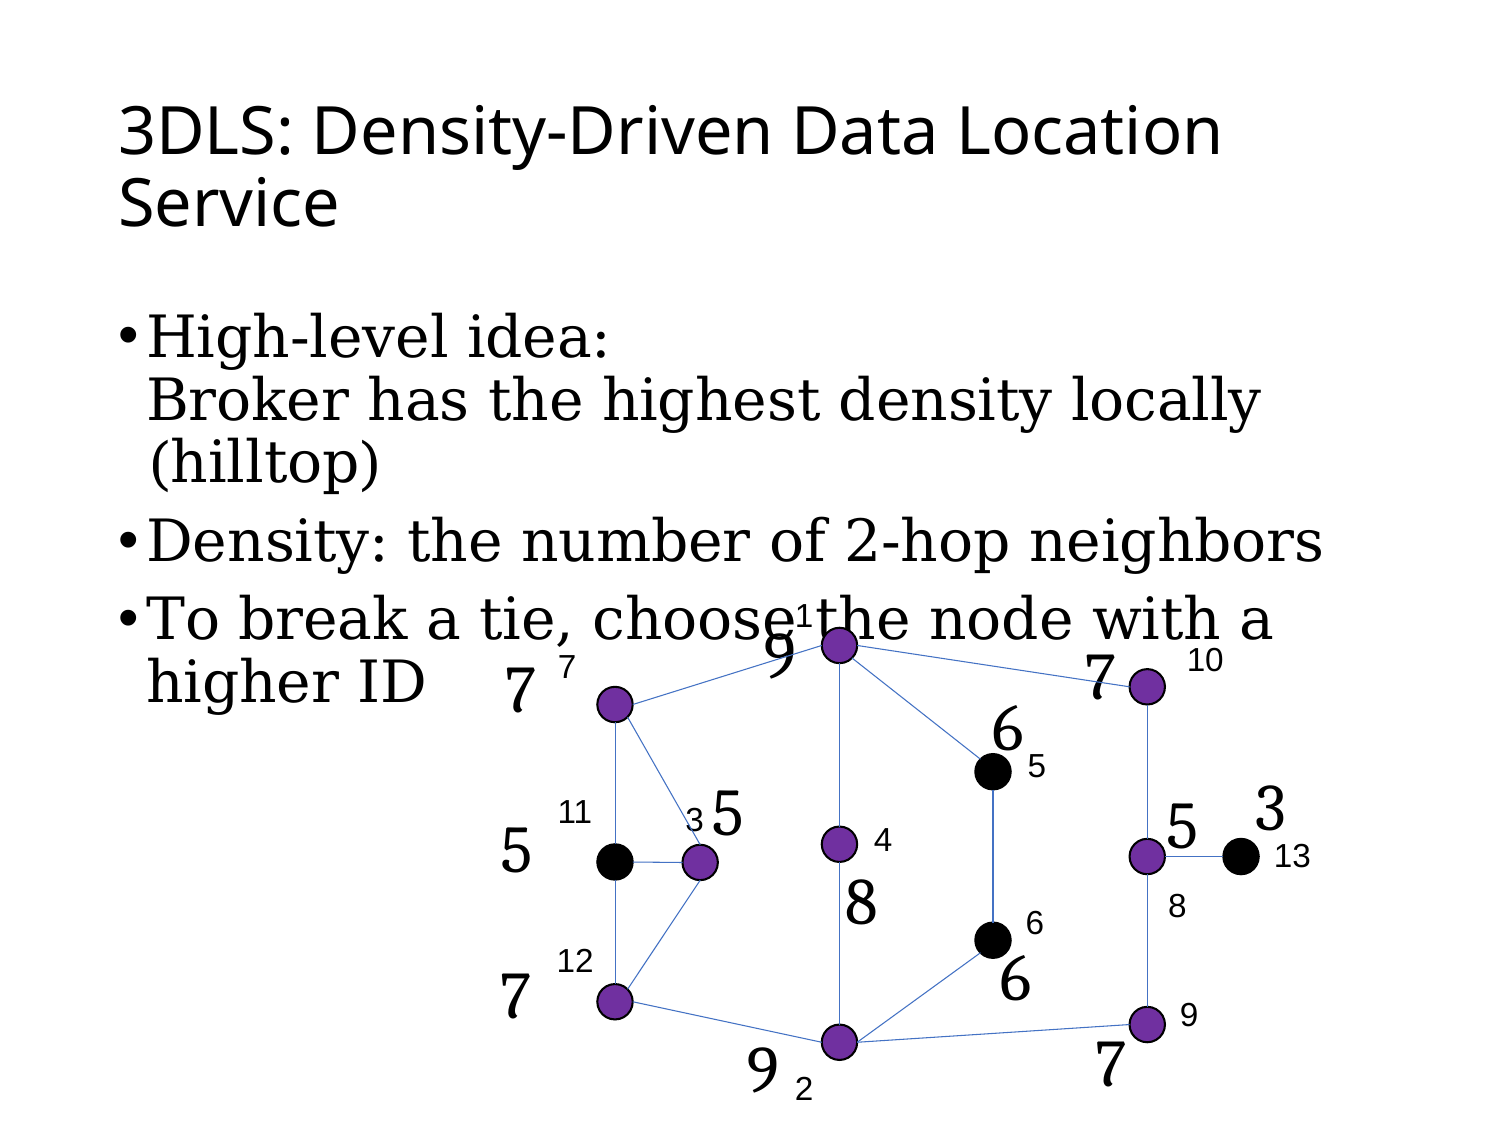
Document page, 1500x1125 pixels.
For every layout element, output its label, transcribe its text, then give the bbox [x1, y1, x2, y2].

title 3DLS: Density-Driven Data Location Service [103, 59, 1397, 278]
text_box 7 [490, 638, 541, 734]
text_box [541, 586, 1327, 1115]
text_box 5 [485, 798, 541, 893]
text_box 7 [485, 944, 541, 1039]
text_box High-level idea: Broker has the highest density locally (hilltop) Density: the number of 2-hop neighbors To break a tie, choose the node with a higher ID [103, 299, 1447, 1014]
